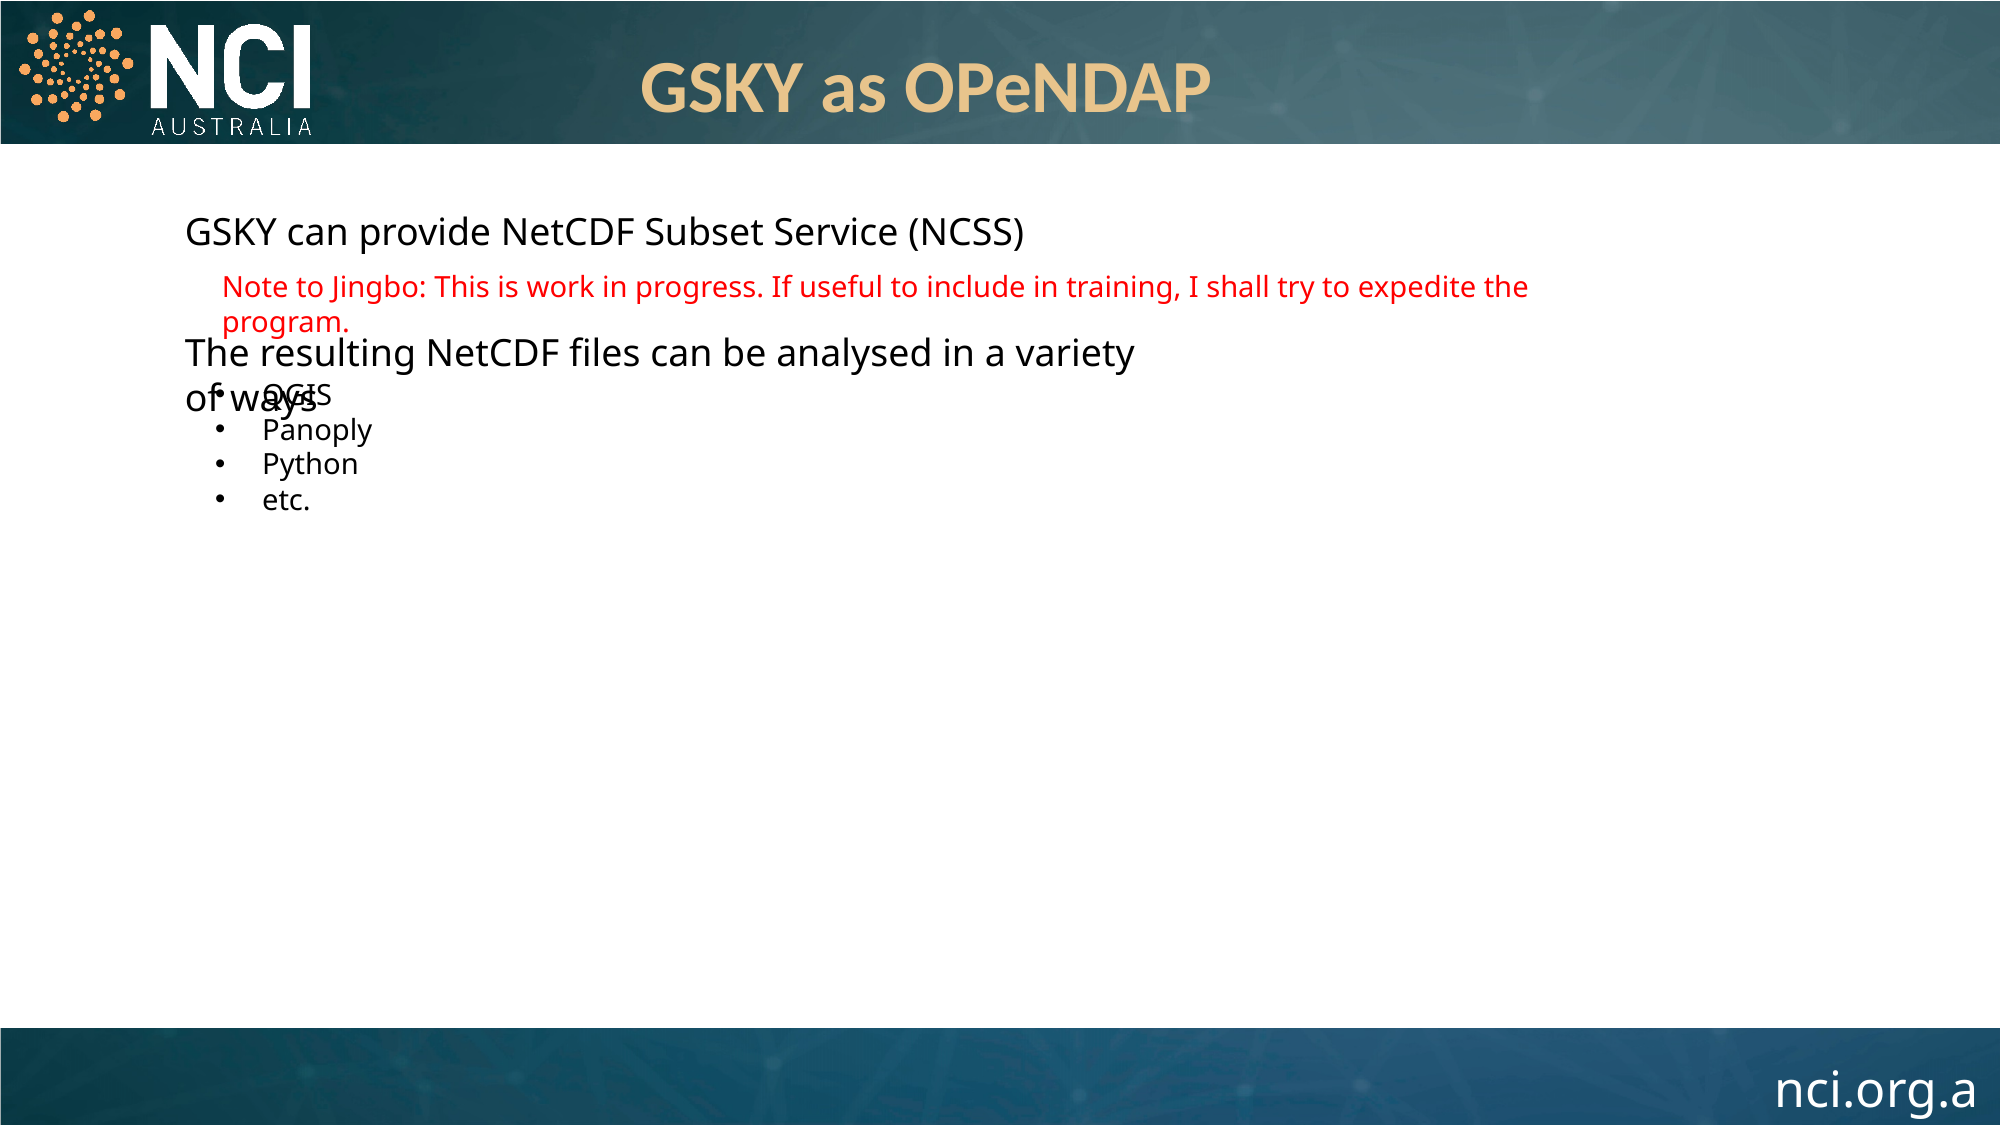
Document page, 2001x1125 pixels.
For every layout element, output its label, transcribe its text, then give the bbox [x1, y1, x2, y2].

text_box QGIS Panoply Python etc. [200, 368, 980, 524]
picture [2, 1028, 2000, 1125]
text_box The resulting NetCDF files can be analysed in a variety of ways [170, 322, 1166, 427]
text_box Note to Jingbo: This is work in progress. If useful to include in training, I shall try to expedite the program. [207, 261, 1597, 347]
text_box GSKY can provide NetCDF Subset Service (NCSS) [170, 200, 1166, 261]
text_box GSKY as OPeNDAP [334, 29, 1519, 135]
picture [2, 2, 2000, 144]
